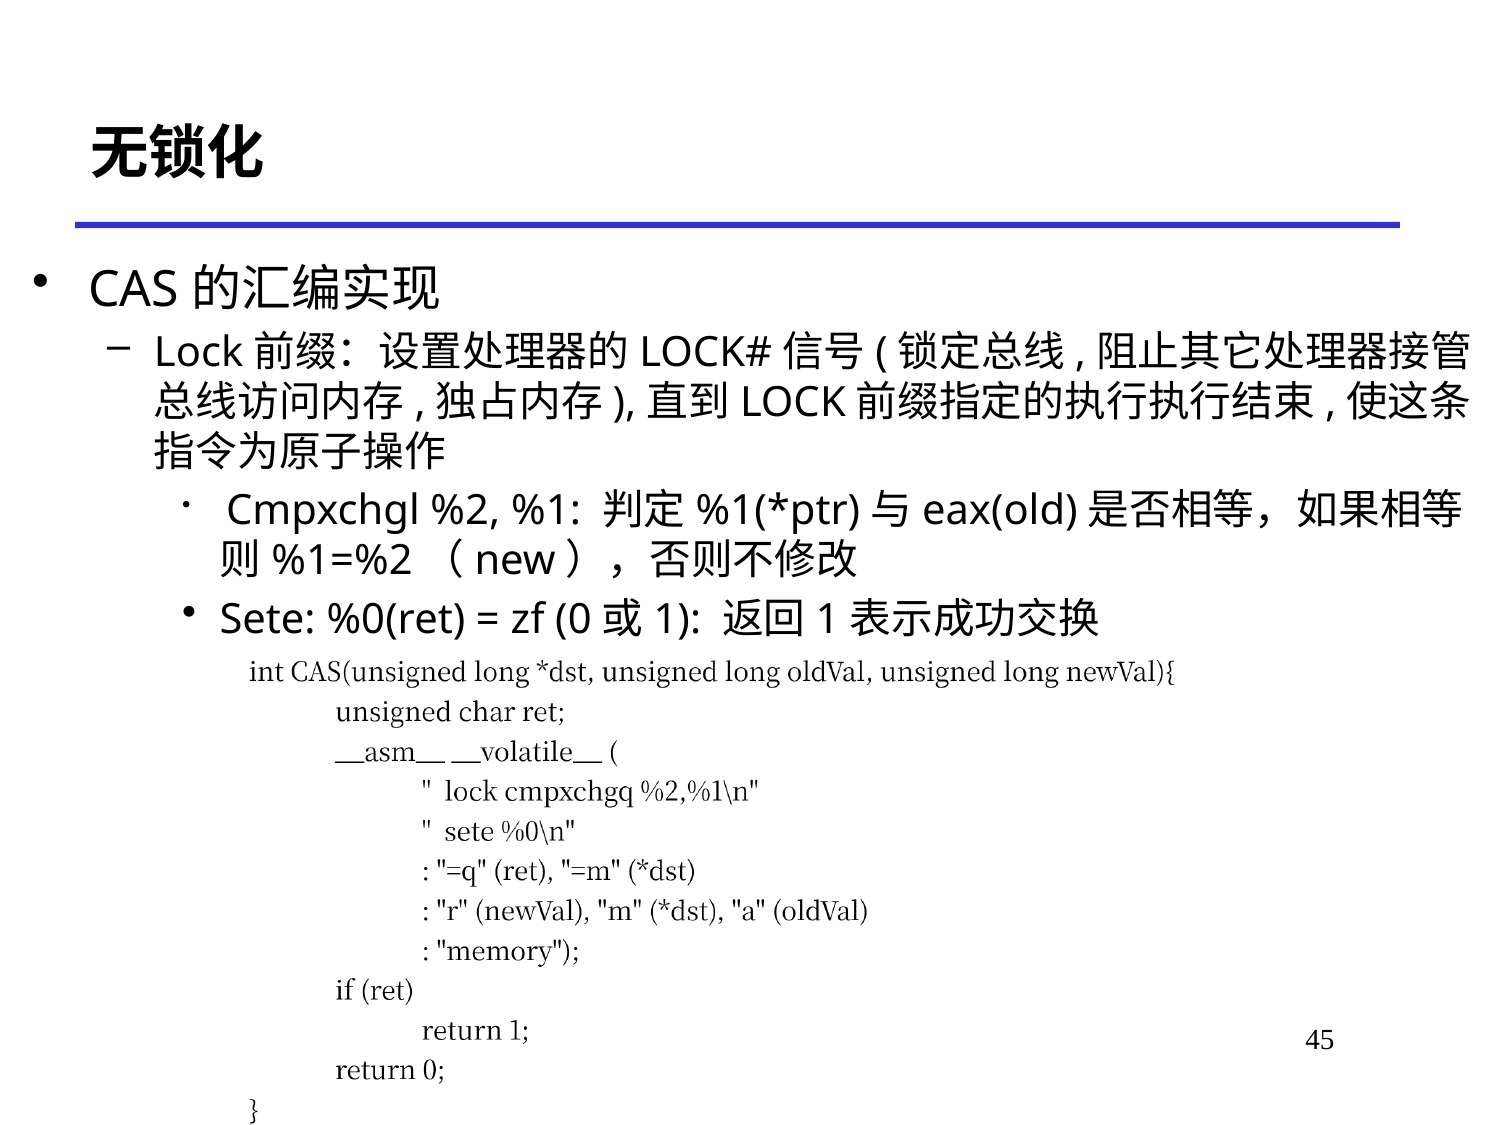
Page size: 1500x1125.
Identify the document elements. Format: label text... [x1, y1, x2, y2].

slide_number 44 [1196, 1012, 1351, 1088]
title 无锁化 [75, 75, 1400, 225]
picture [238, 657, 1192, 1125]
list CAS的汇编实现 Lock前缀：设置处理器的LOCK#信号(锁定总线,阻止其它处理器接管总线访问内存,独占内存),直到LOCK前缀指定的执行执行结束,使这条指令为原子操作 Cmpxchgl %2, %1: 判定%1(*ptr)与eax(old)是否相等，如果相等则%1=%2（new），否则不修改 Sete: %0(ret) = zf (0或1): 返回1表示成功交换 [17, 248, 1500, 974]
